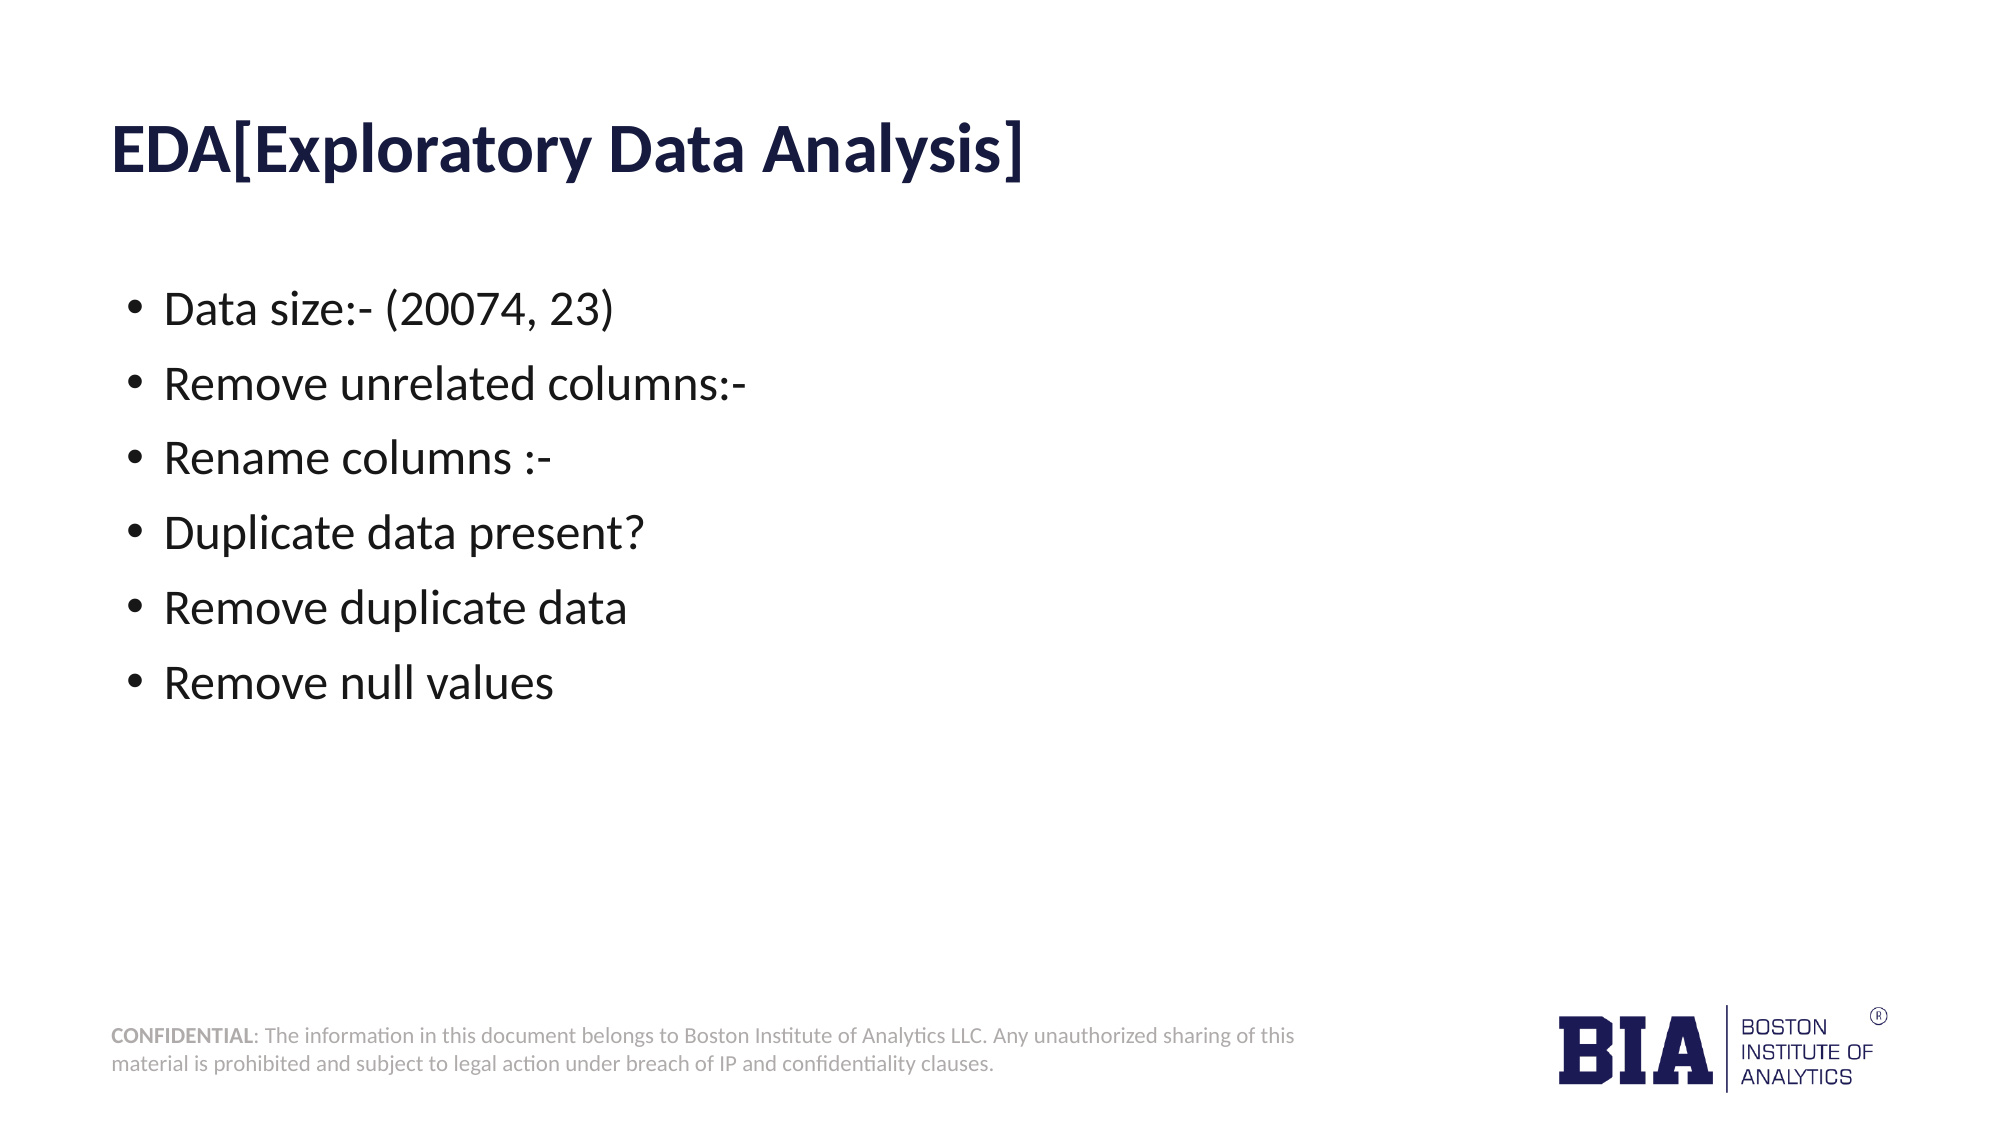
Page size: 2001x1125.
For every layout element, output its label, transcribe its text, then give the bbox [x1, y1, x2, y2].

list Data size:- (20074, 23) Remove unrelated columns:- Rename columns :- Duplicate data present? Remove duplicate data Remove null values [111, 274, 1889, 997]
title EDA[Exploratory Data Analysis] [111, 99, 1889, 200]
picture [1557, 1003, 1889, 1094]
